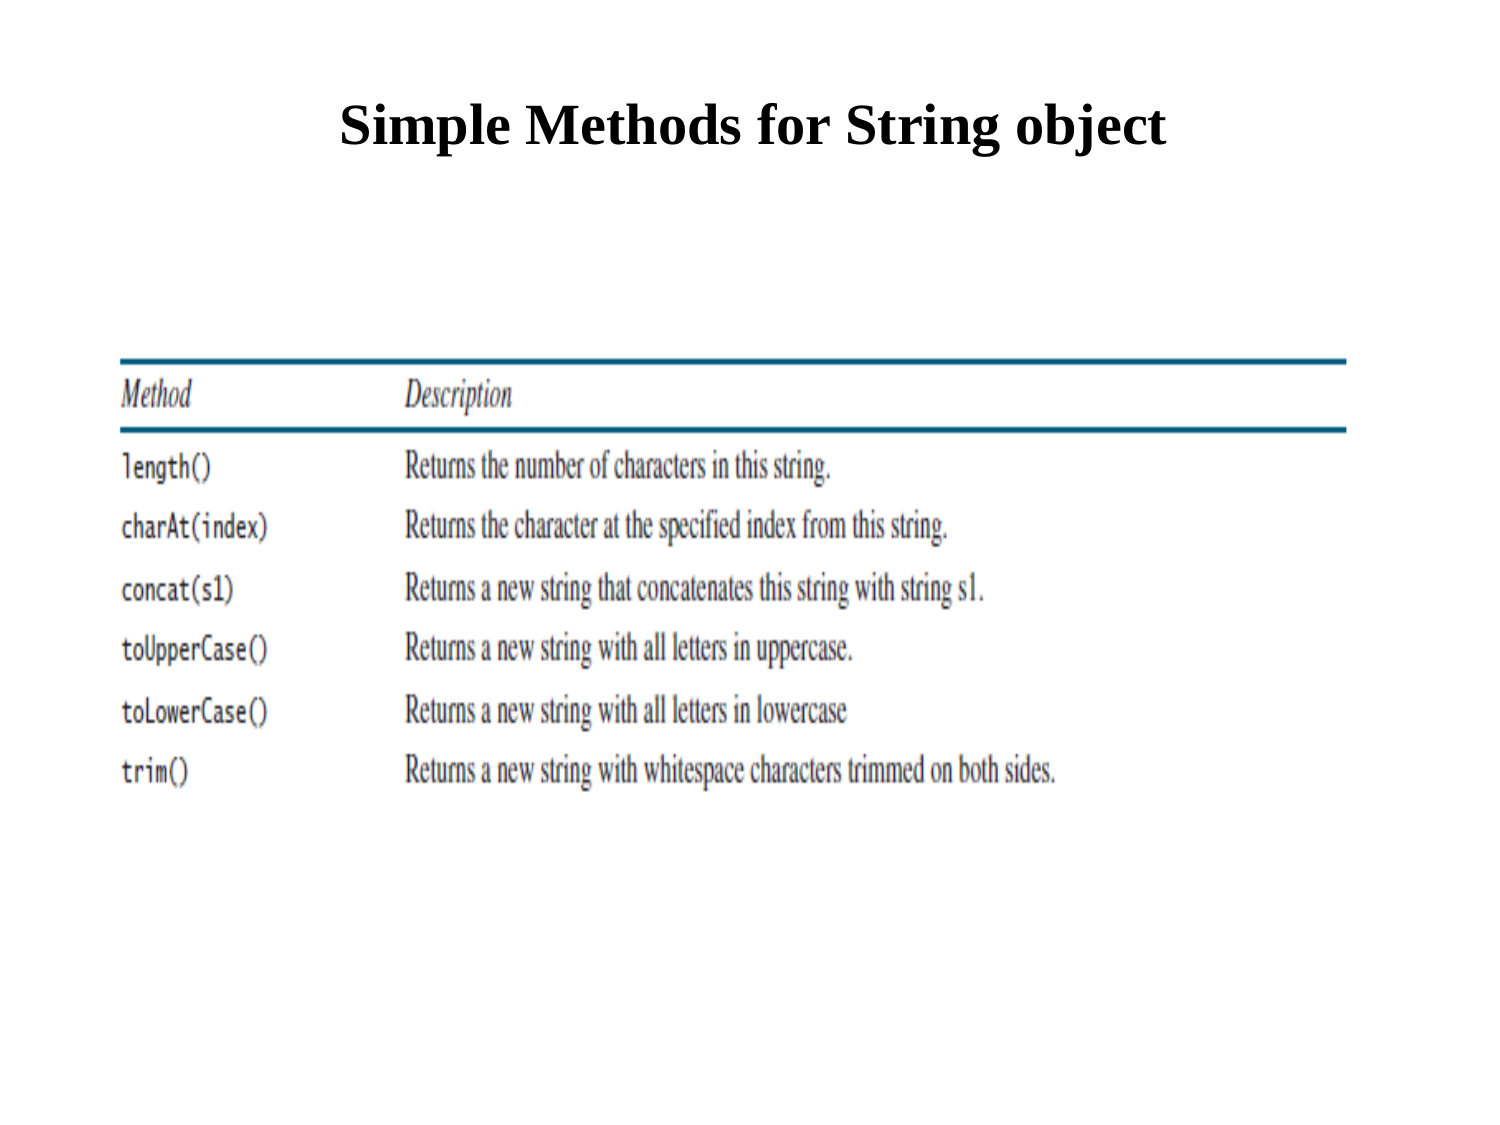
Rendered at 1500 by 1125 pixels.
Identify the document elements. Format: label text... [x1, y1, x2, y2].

subtitle Simple Methods for String object [82, 86, 1425, 238]
picture [99, 337, 1388, 863]
